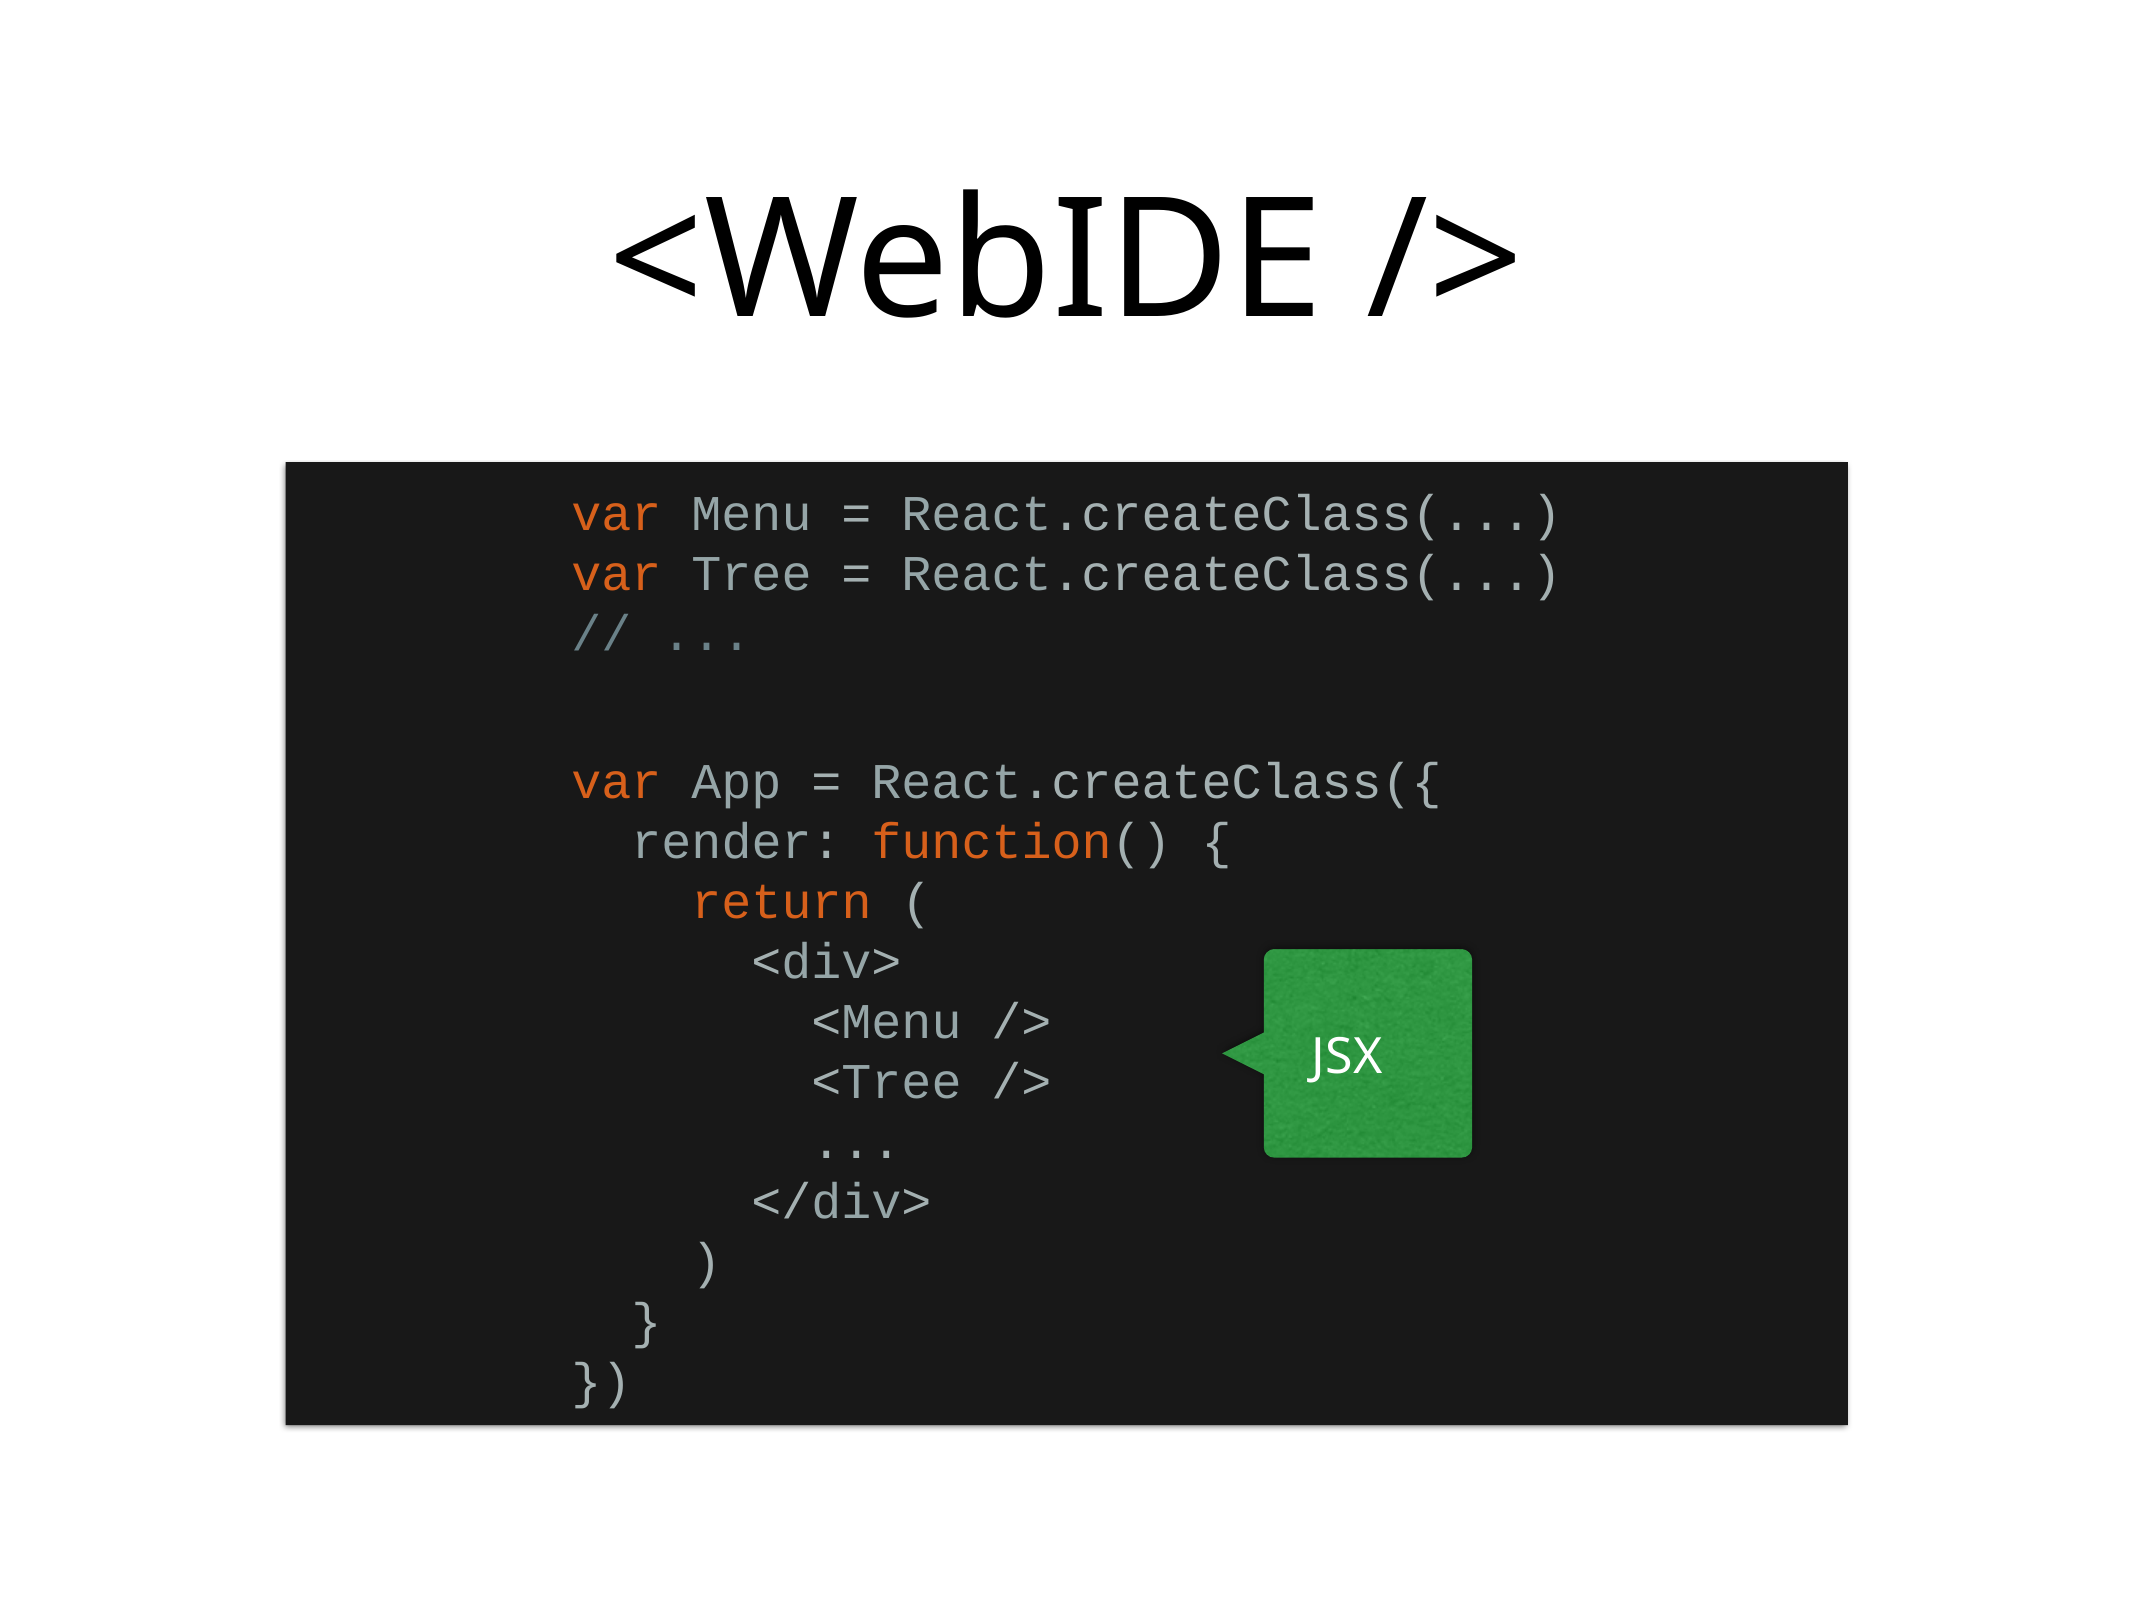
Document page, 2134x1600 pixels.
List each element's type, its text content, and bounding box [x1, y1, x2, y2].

text_box var App = React.createClass({ render: function() { return ( <div> <Menu /> <Tree /> ... </div> ) } }) [563, 740, 1450, 1417]
title <WebIDE /> [155, 72, 1978, 428]
text_box var Menu = React.createClass(...) var Tree = React.createClass(...) // ... [563, 471, 1570, 669]
text_box JSX [1222, 949, 1473, 1158]
text_box [285, 462, 1848, 1426]
